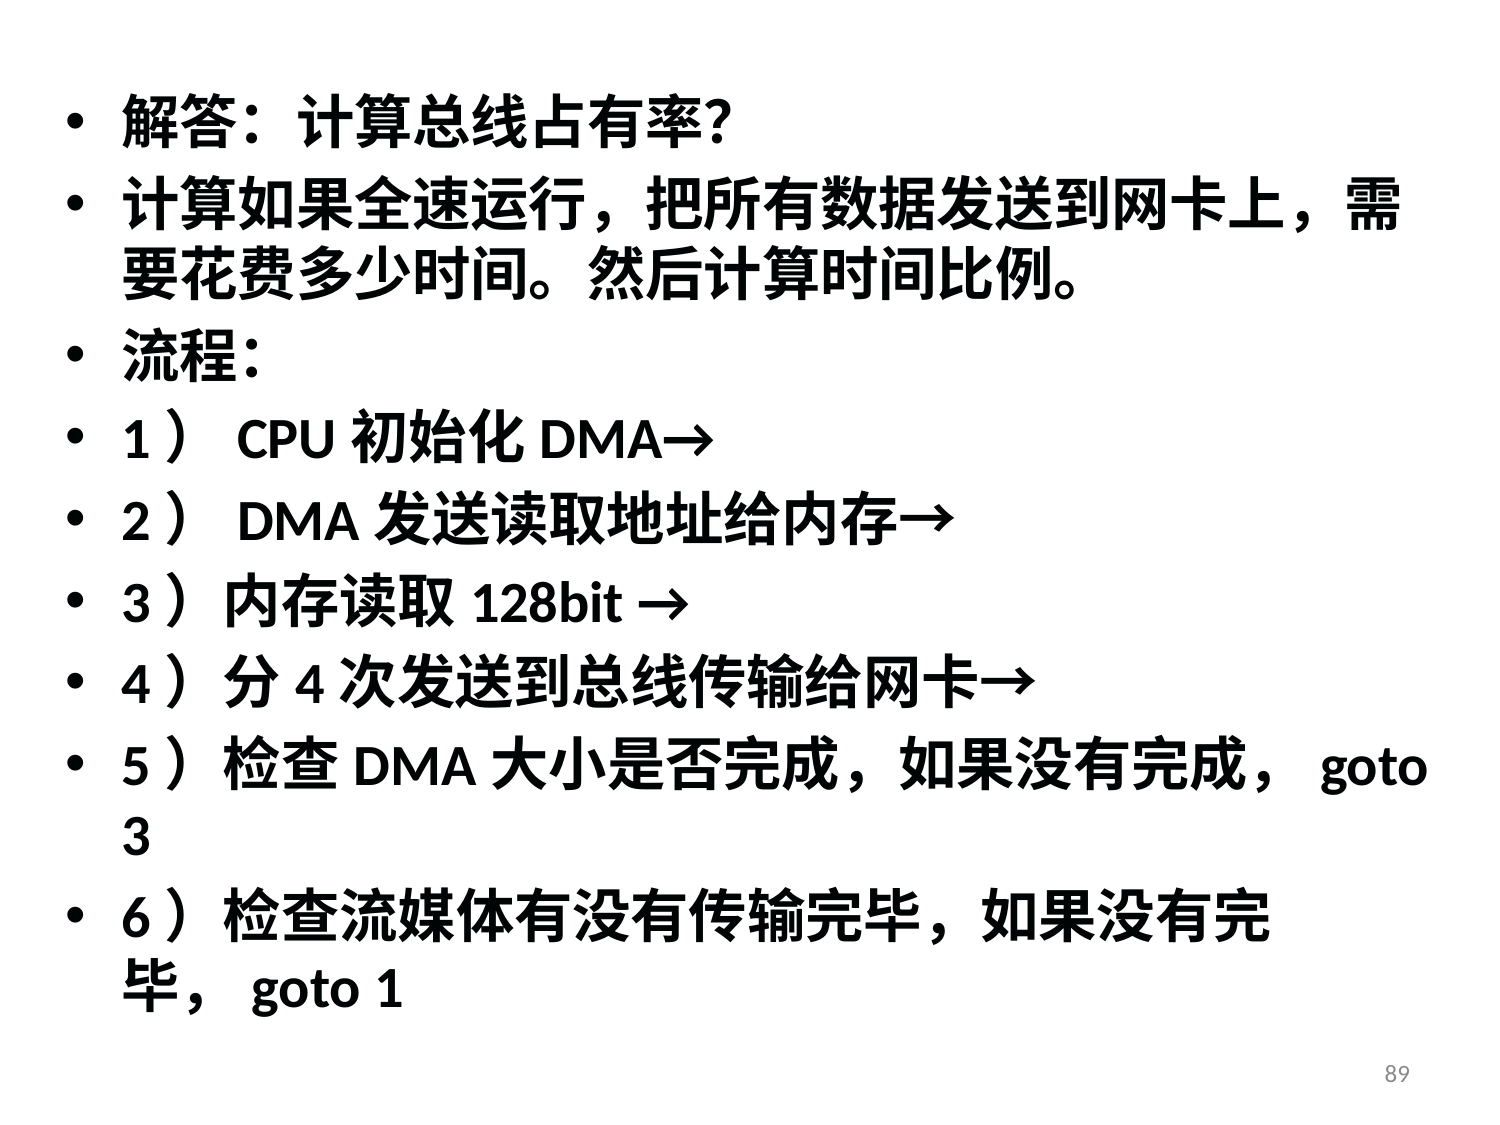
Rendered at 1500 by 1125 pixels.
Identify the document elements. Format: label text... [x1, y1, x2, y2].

list 解答：计算总线占有率？ 计算如果全速运行，把所有数据发送到网卡上，需要花费多少时间。然后计算时间比例。 流程： 1）CPU初始化DMA→ 2）DMA发送读取地址给内存→ 3）内存读取128bit → 4）分4次发送到总线传输给网卡→ 5）检查DMA大小是否完成，如果没有完成，goto 3 6）检查流媒体有没有传输完毕，如果没有完毕，goto 1 [50, 78, 1451, 1071]
slide_number 89 [1074, 1071, 1425, 1103]
